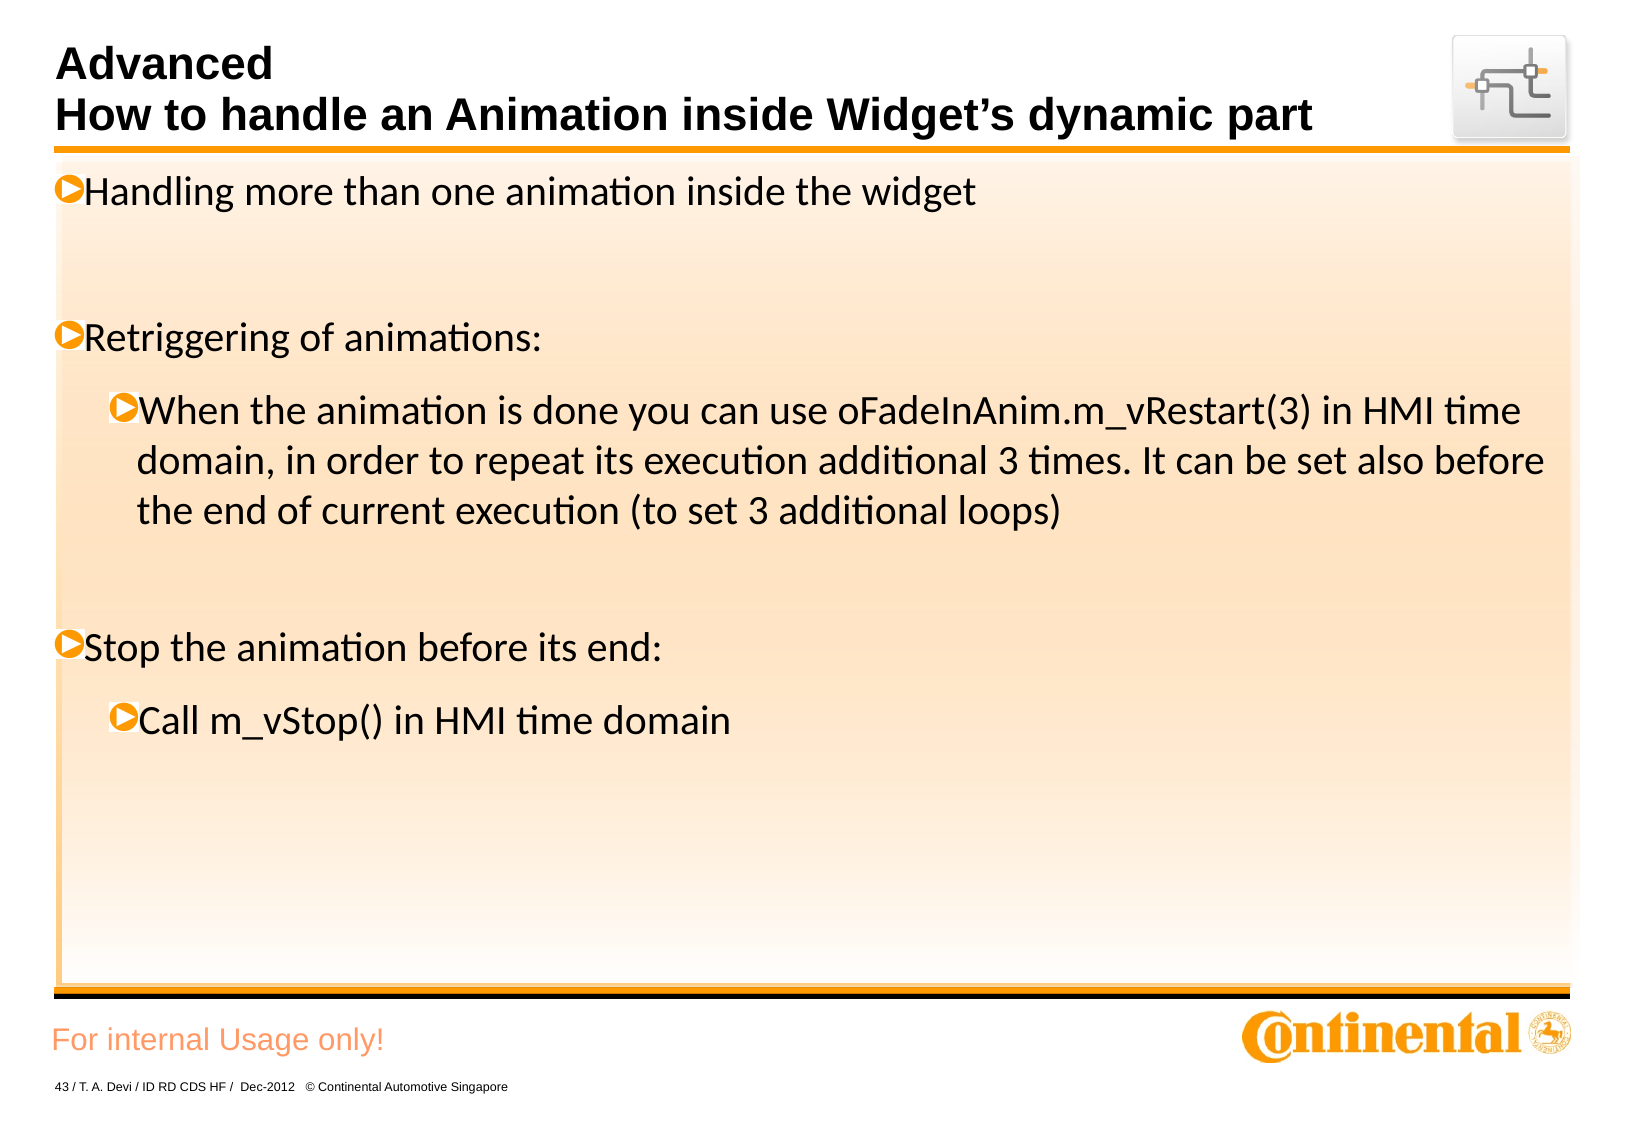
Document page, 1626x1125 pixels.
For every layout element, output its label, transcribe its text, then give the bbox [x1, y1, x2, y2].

picture [54, 174, 85, 204]
picture [54, 320, 85, 350]
slide_number 43 / T. A. Devi / ID RD CDS HF / Dec-2012 © Continental Automotive Singapore [54, 1070, 570, 1094]
title Advanced How to handle an Animation inside Widget’s dynamic part [54, 36, 1571, 141]
picture [54, 629, 85, 659]
picture [109, 392, 139, 423]
picture [109, 702, 139, 732]
picture [1242, 1010, 1571, 1063]
picture [54, 987, 1570, 999]
picture [54, 19, 1580, 157]
list Handling more than one animation inside the widget Retriggering of animations: When the animation is done you can use oFadeInAnim.m_vRestart(3) in HMI time domain, in order to repeat its execution additional 3 times. It can be set also before the end of current execution (to set 3 additional loops) Stop the animation before its end: Call m_vStop() in HMI time domain [54, 163, 1571, 976]
